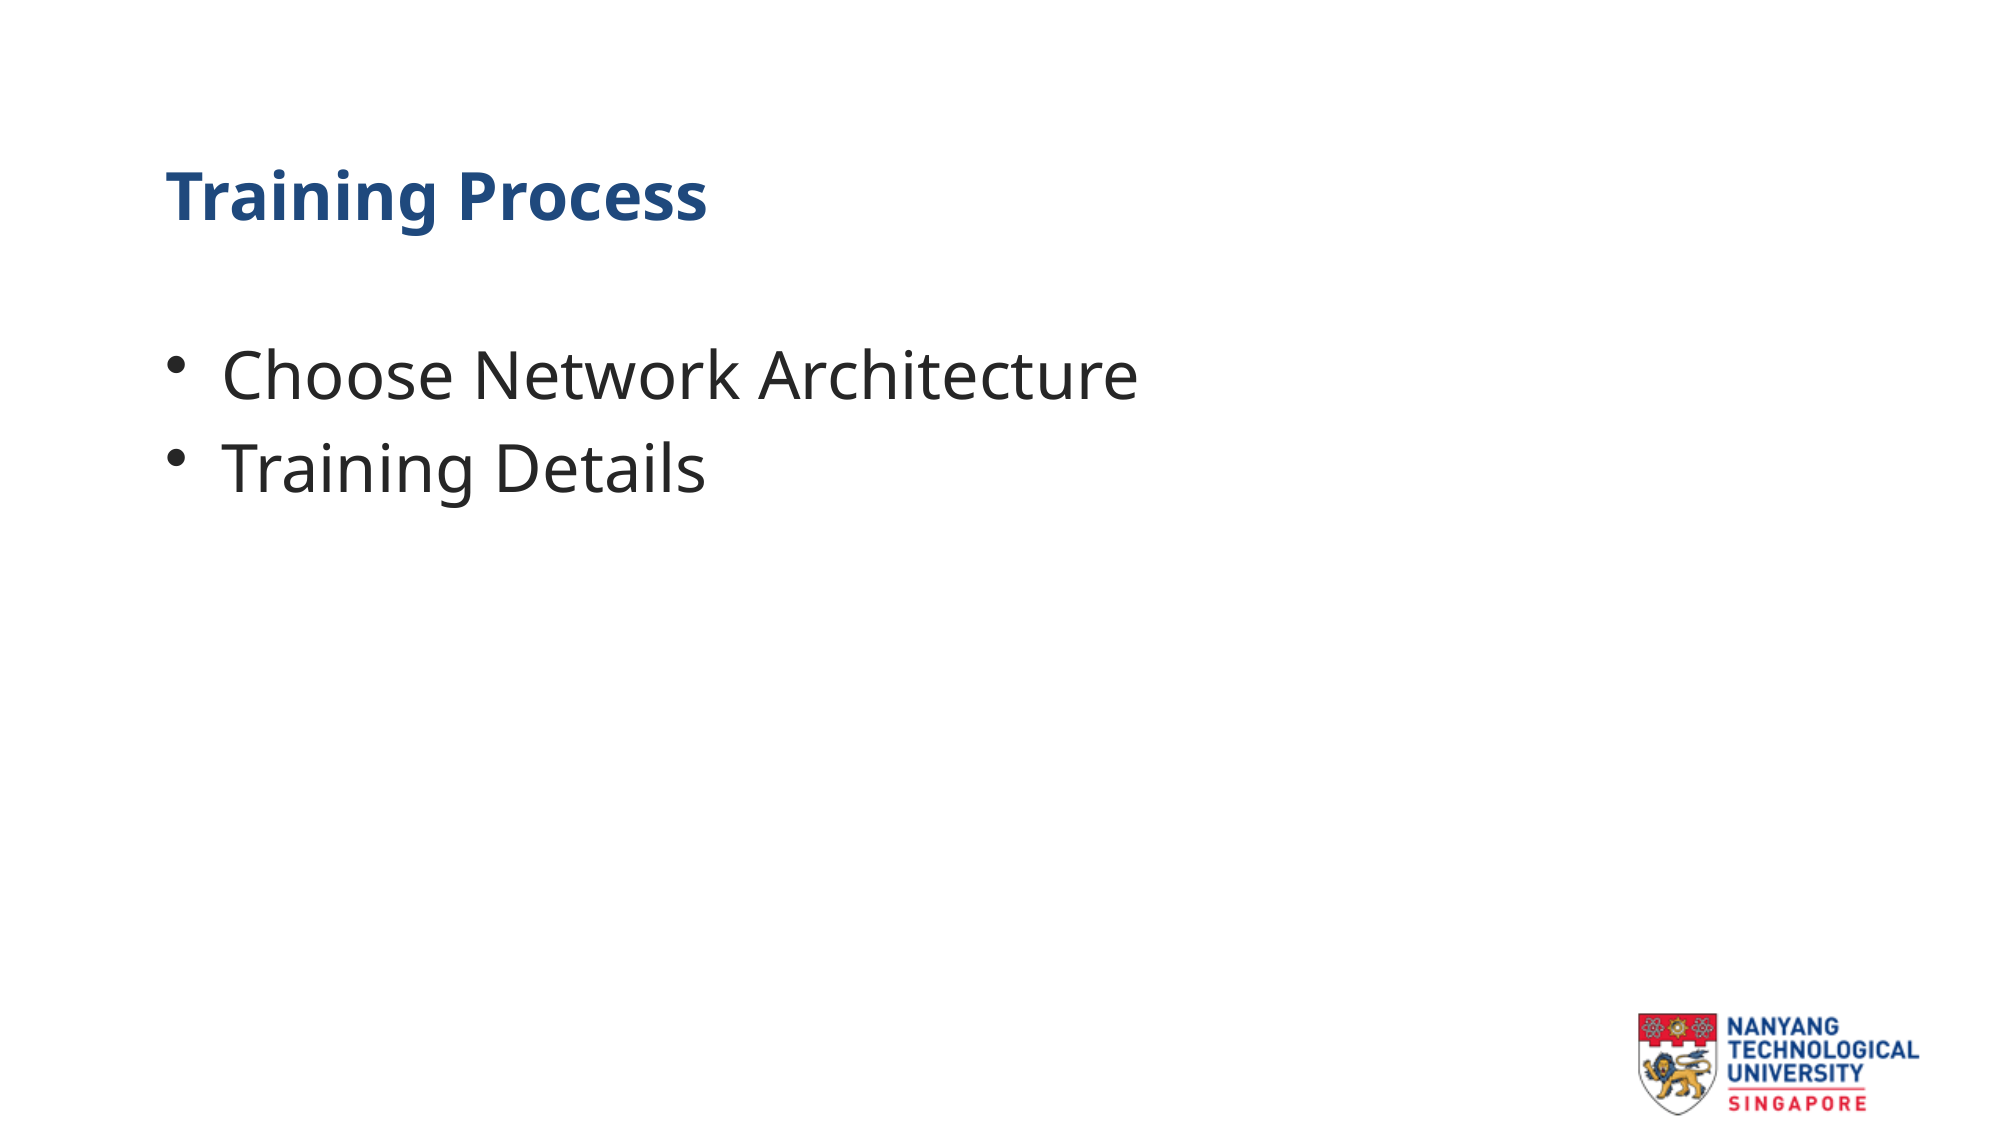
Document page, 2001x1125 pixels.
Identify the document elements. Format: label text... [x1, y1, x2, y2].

picture [1637, 1011, 1921, 1118]
title Training Process [150, 99, 1850, 288]
list Choose Network Architecture Training Details [150, 324, 1850, 1000]
